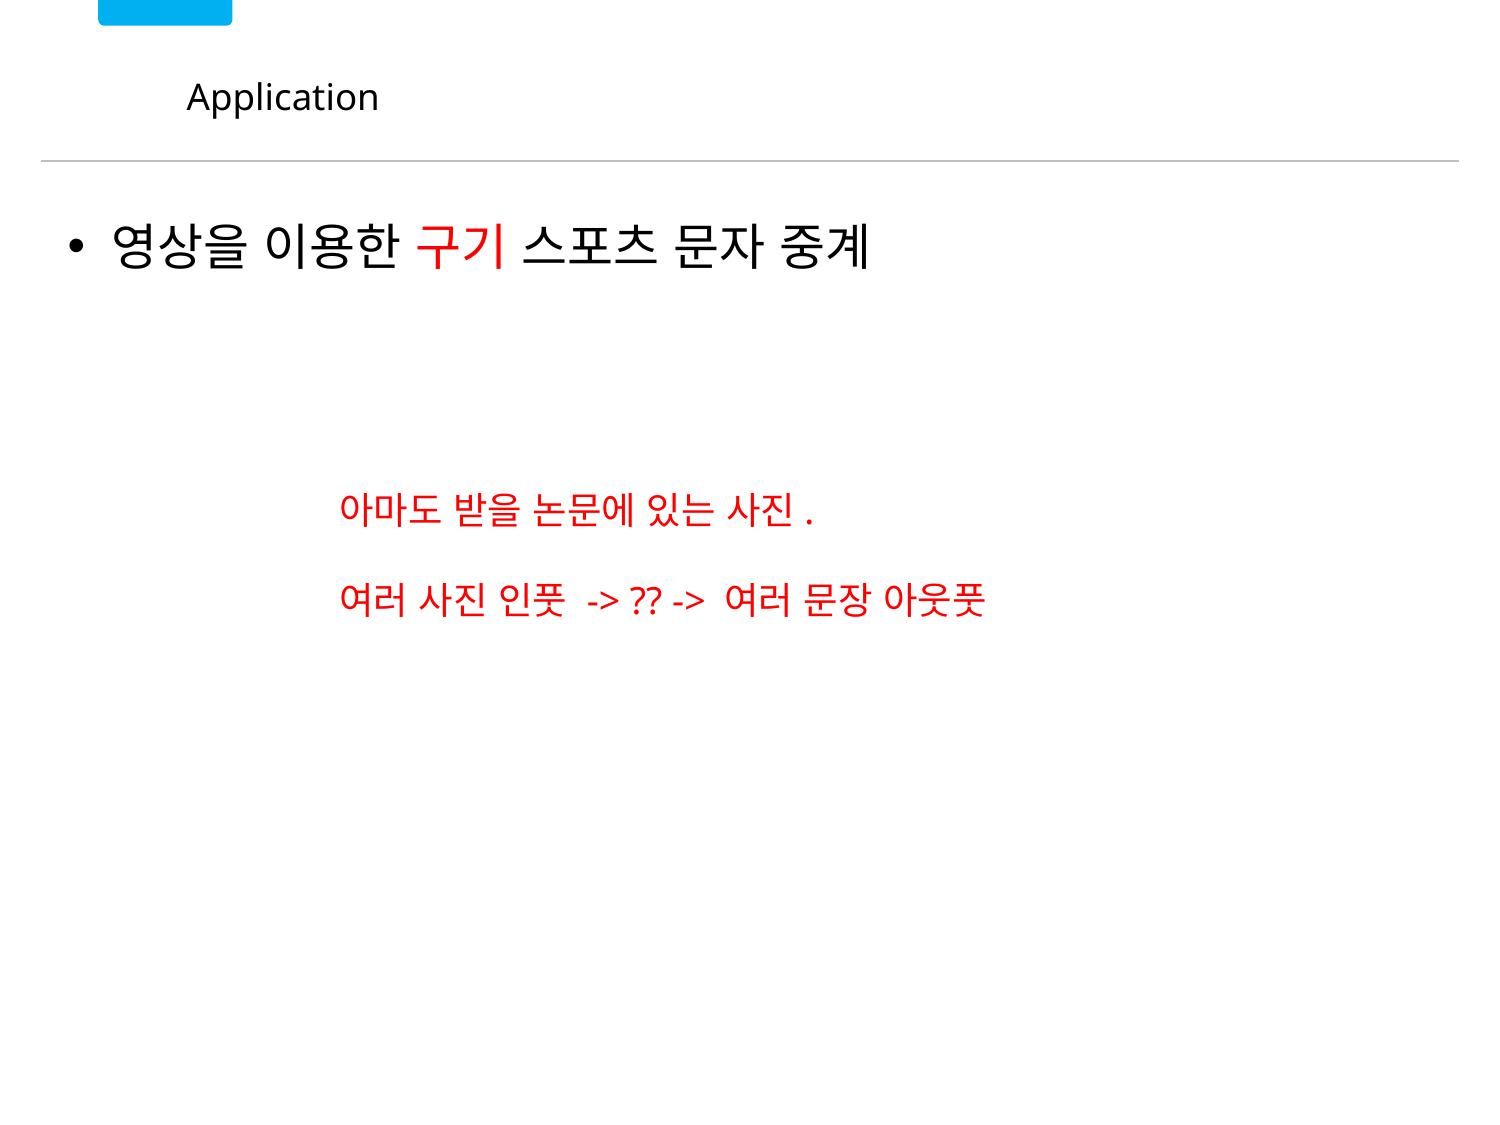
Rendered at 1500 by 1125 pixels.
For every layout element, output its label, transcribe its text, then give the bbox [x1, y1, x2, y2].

text_box [98, 0, 233, 26]
title Application [0, 66, 632, 126]
text_box 아마도 받을 논문에 있는 사진. 여러 사진 인풋 -> ?? -> 여러 문장 아웃풋 [324, 479, 1282, 630]
text_box 영상을 이용한 구기 스포츠 문자 중계 [53, 208, 1034, 283]
